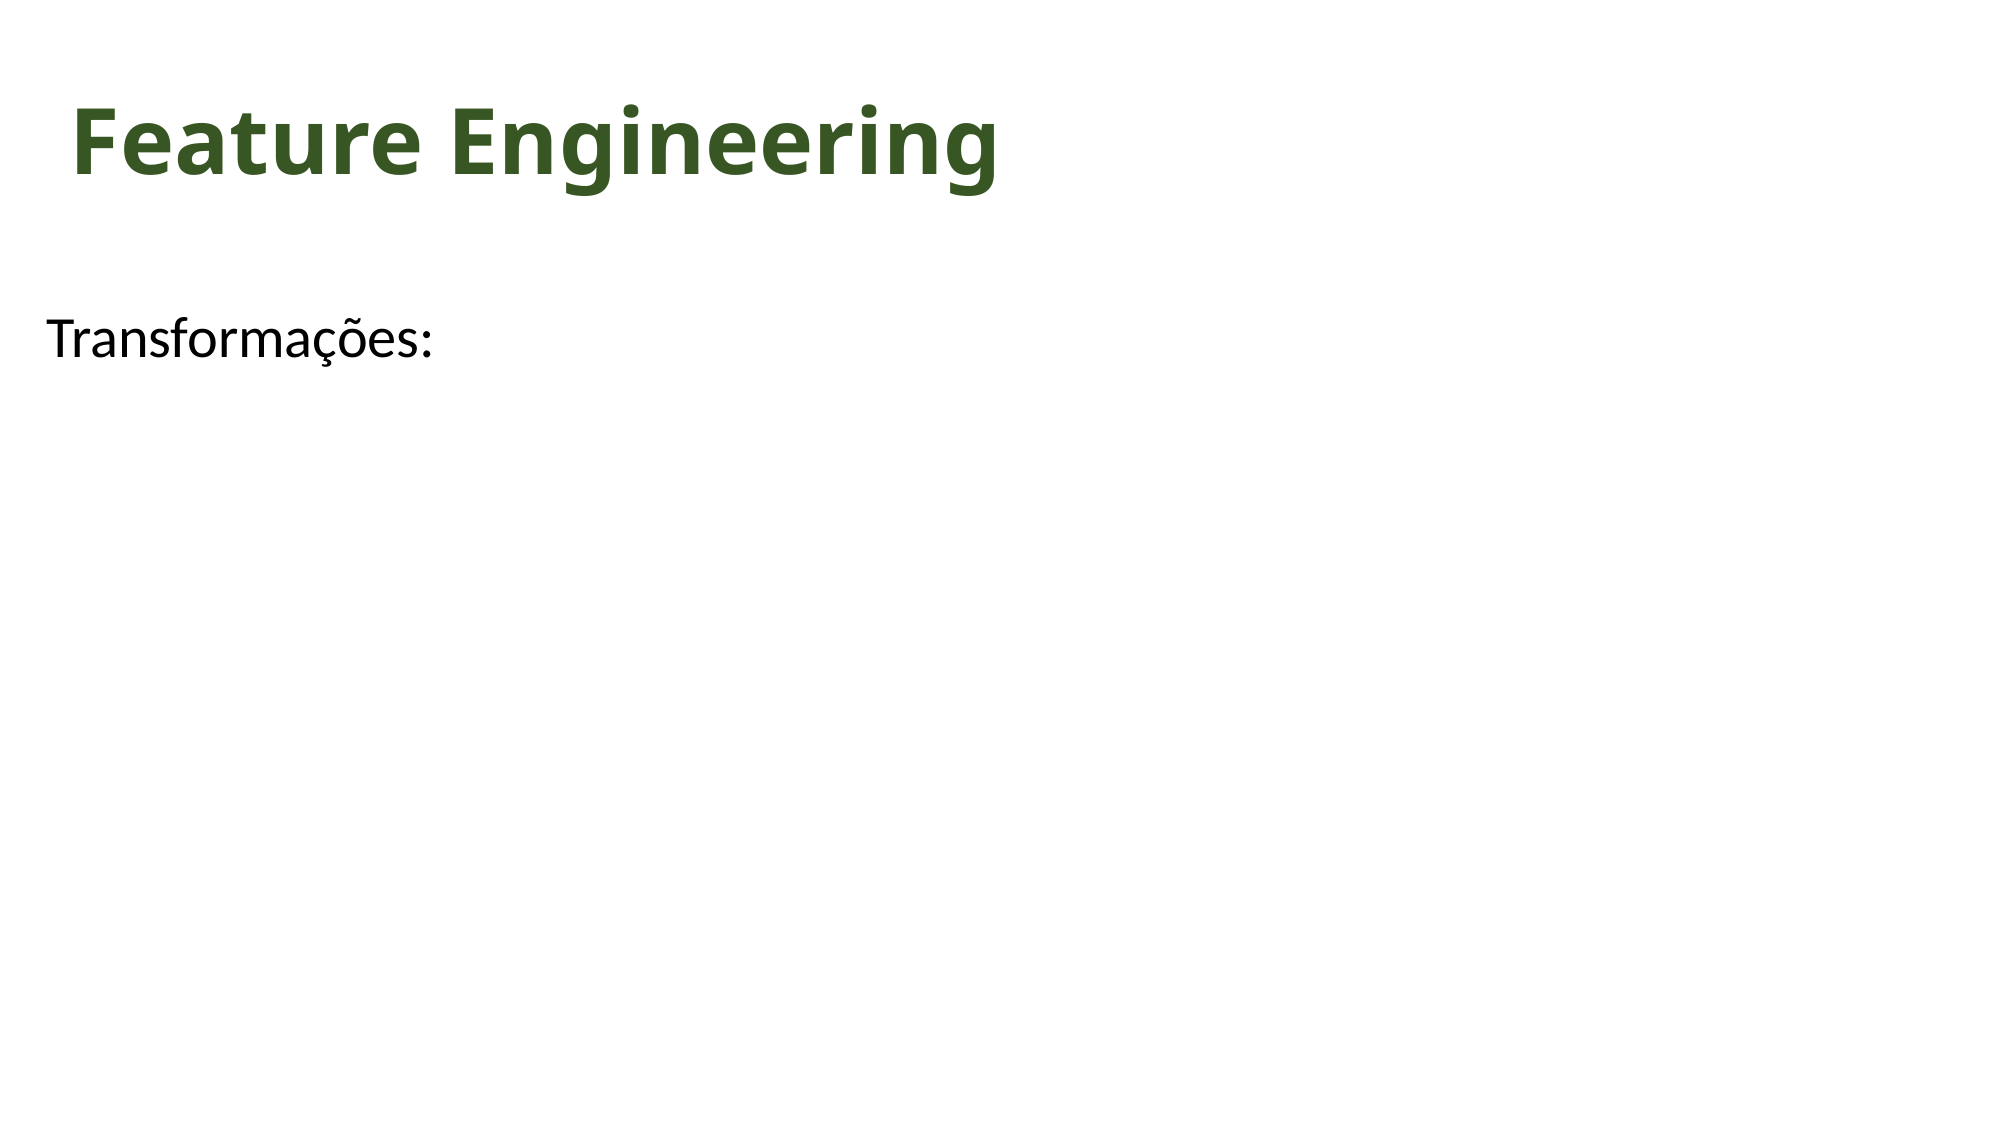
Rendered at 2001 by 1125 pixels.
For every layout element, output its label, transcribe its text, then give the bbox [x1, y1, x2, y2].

list Transformações: [31, 299, 795, 1014]
title Feature Engineering [54, 36, 1780, 254]
